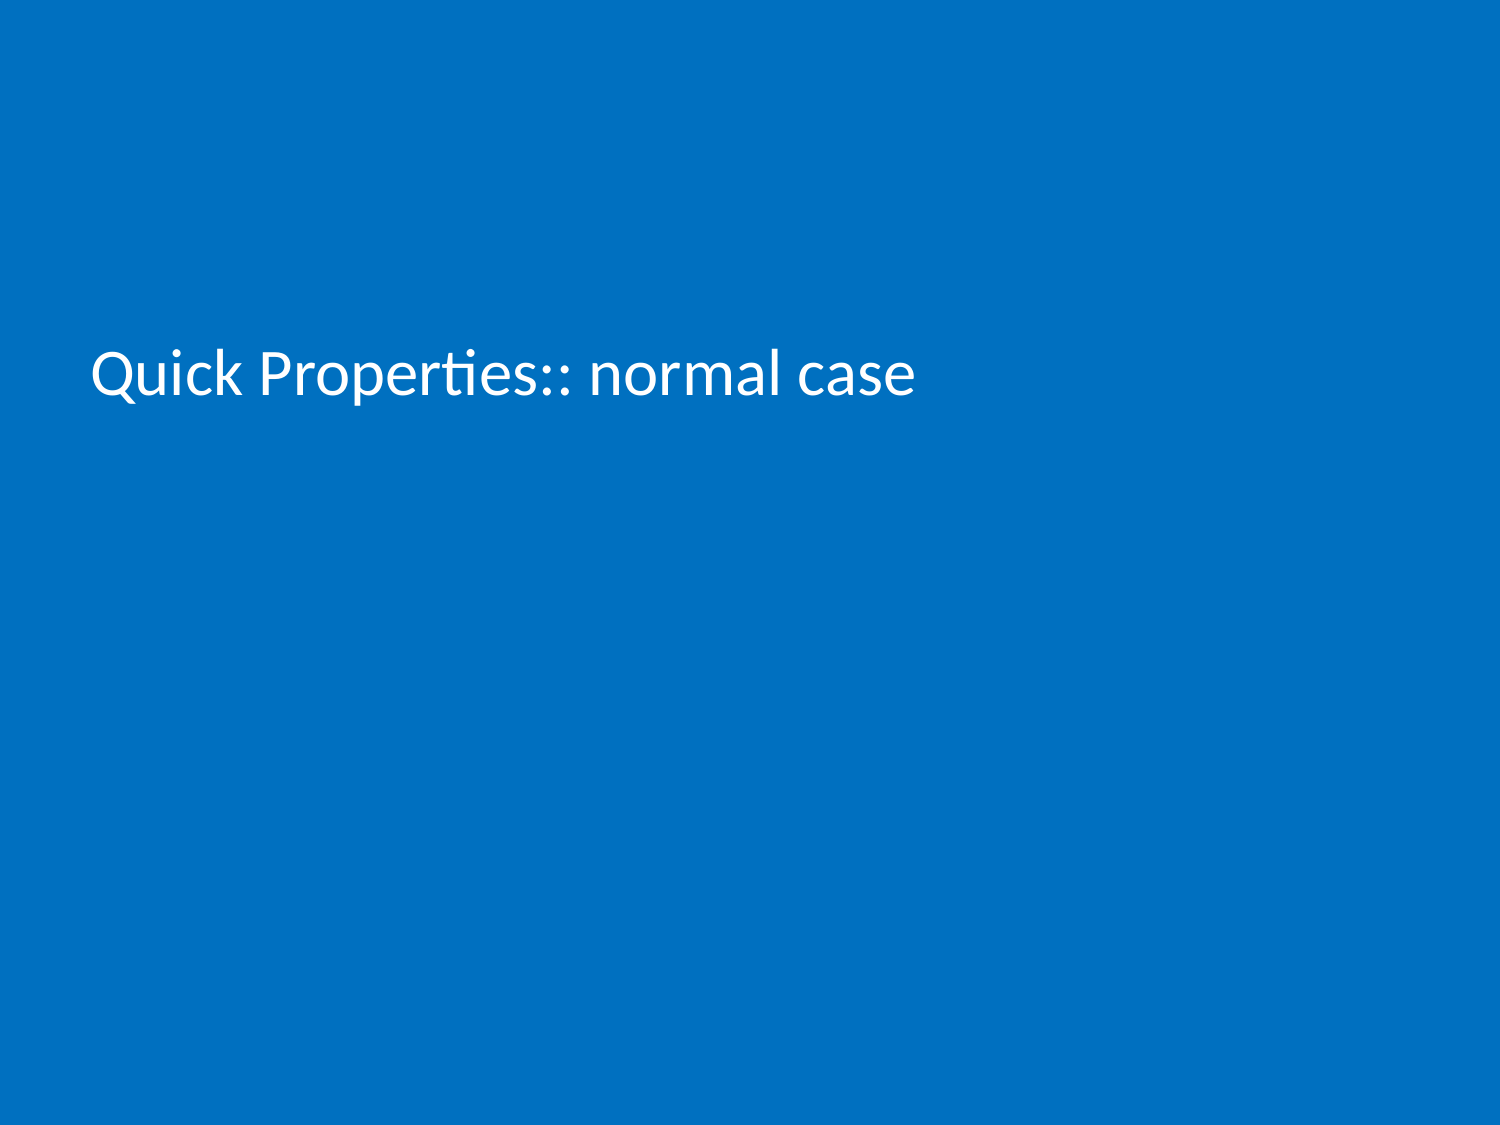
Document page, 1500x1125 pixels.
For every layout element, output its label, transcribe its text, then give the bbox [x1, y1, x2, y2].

title Quick Properties:: normal case [75, 275, 1425, 463]
